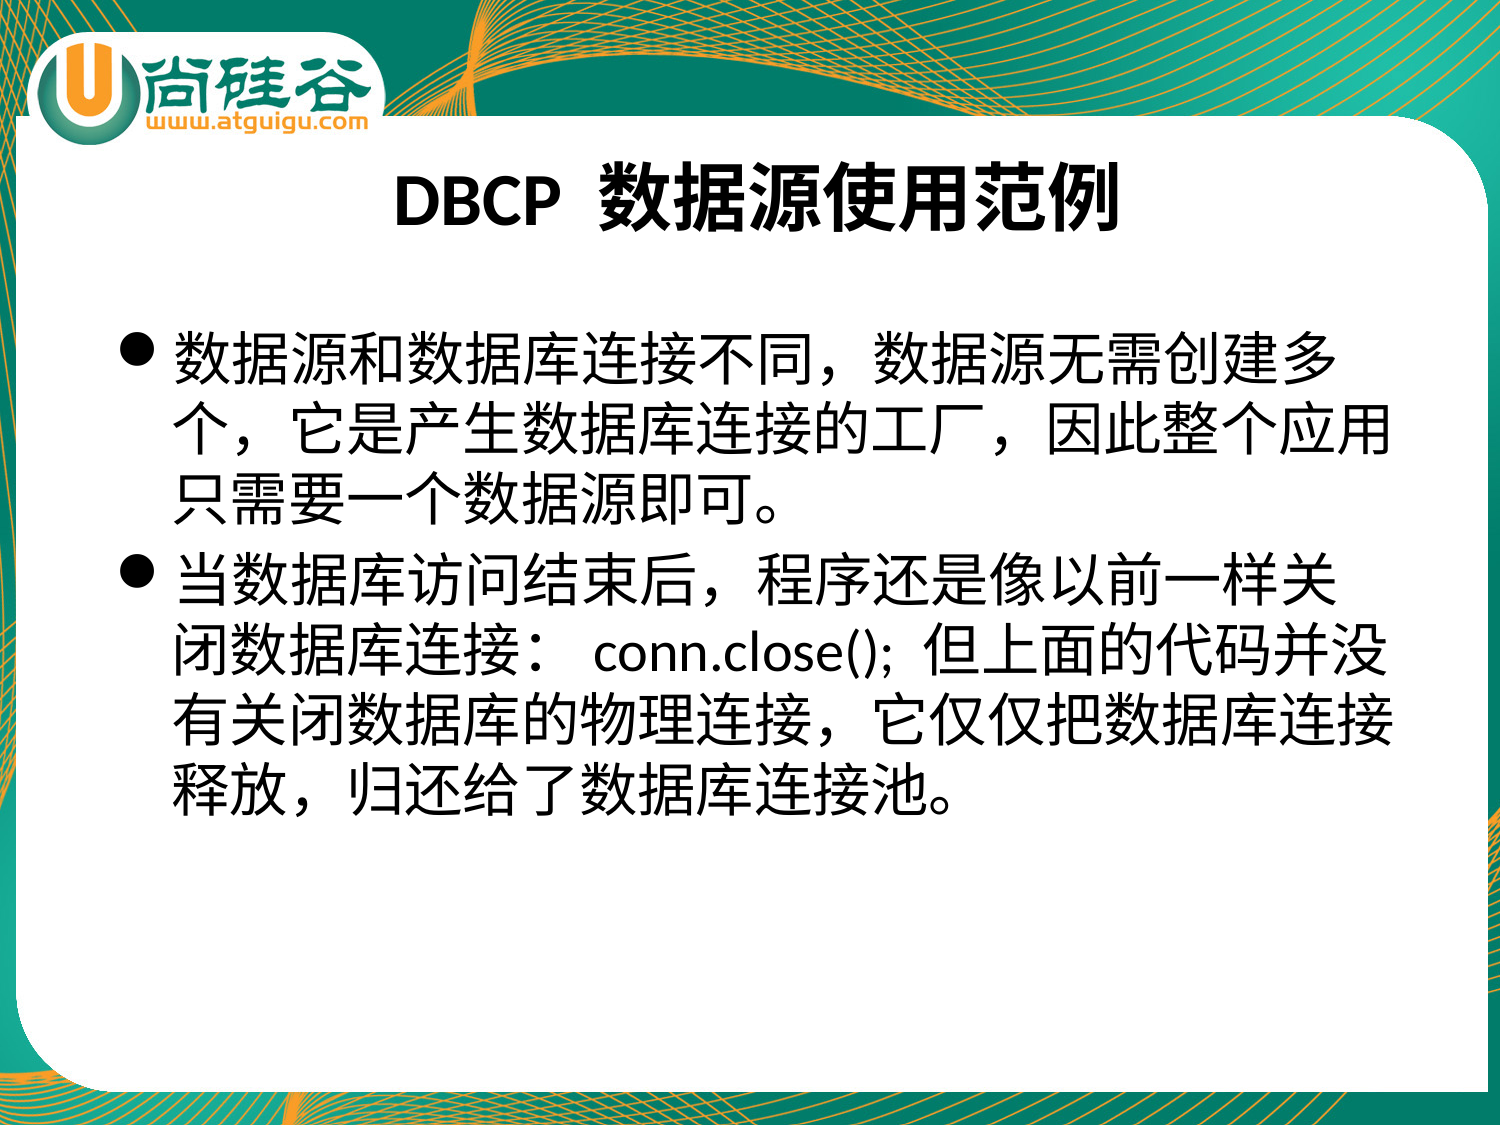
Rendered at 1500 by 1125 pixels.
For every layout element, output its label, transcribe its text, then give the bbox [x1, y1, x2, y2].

list 数据源和数据库连接不同，数据源无需创建多个，它是产生数据库连接的工厂，因此整个应用只需要一个数据源即可。 当数据库访问结束后，程序还是像以前一样关闭数据库连接：conn.close(); 但上面的代码并没有关闭数据库的物理连接，它仅仅把数据库连接释放，归还给了数据库连接池。 [100, 314, 1411, 866]
picture [0, 0, 1500, 1125]
title DBCP 数据源使用范例 [312, 125, 1204, 266]
